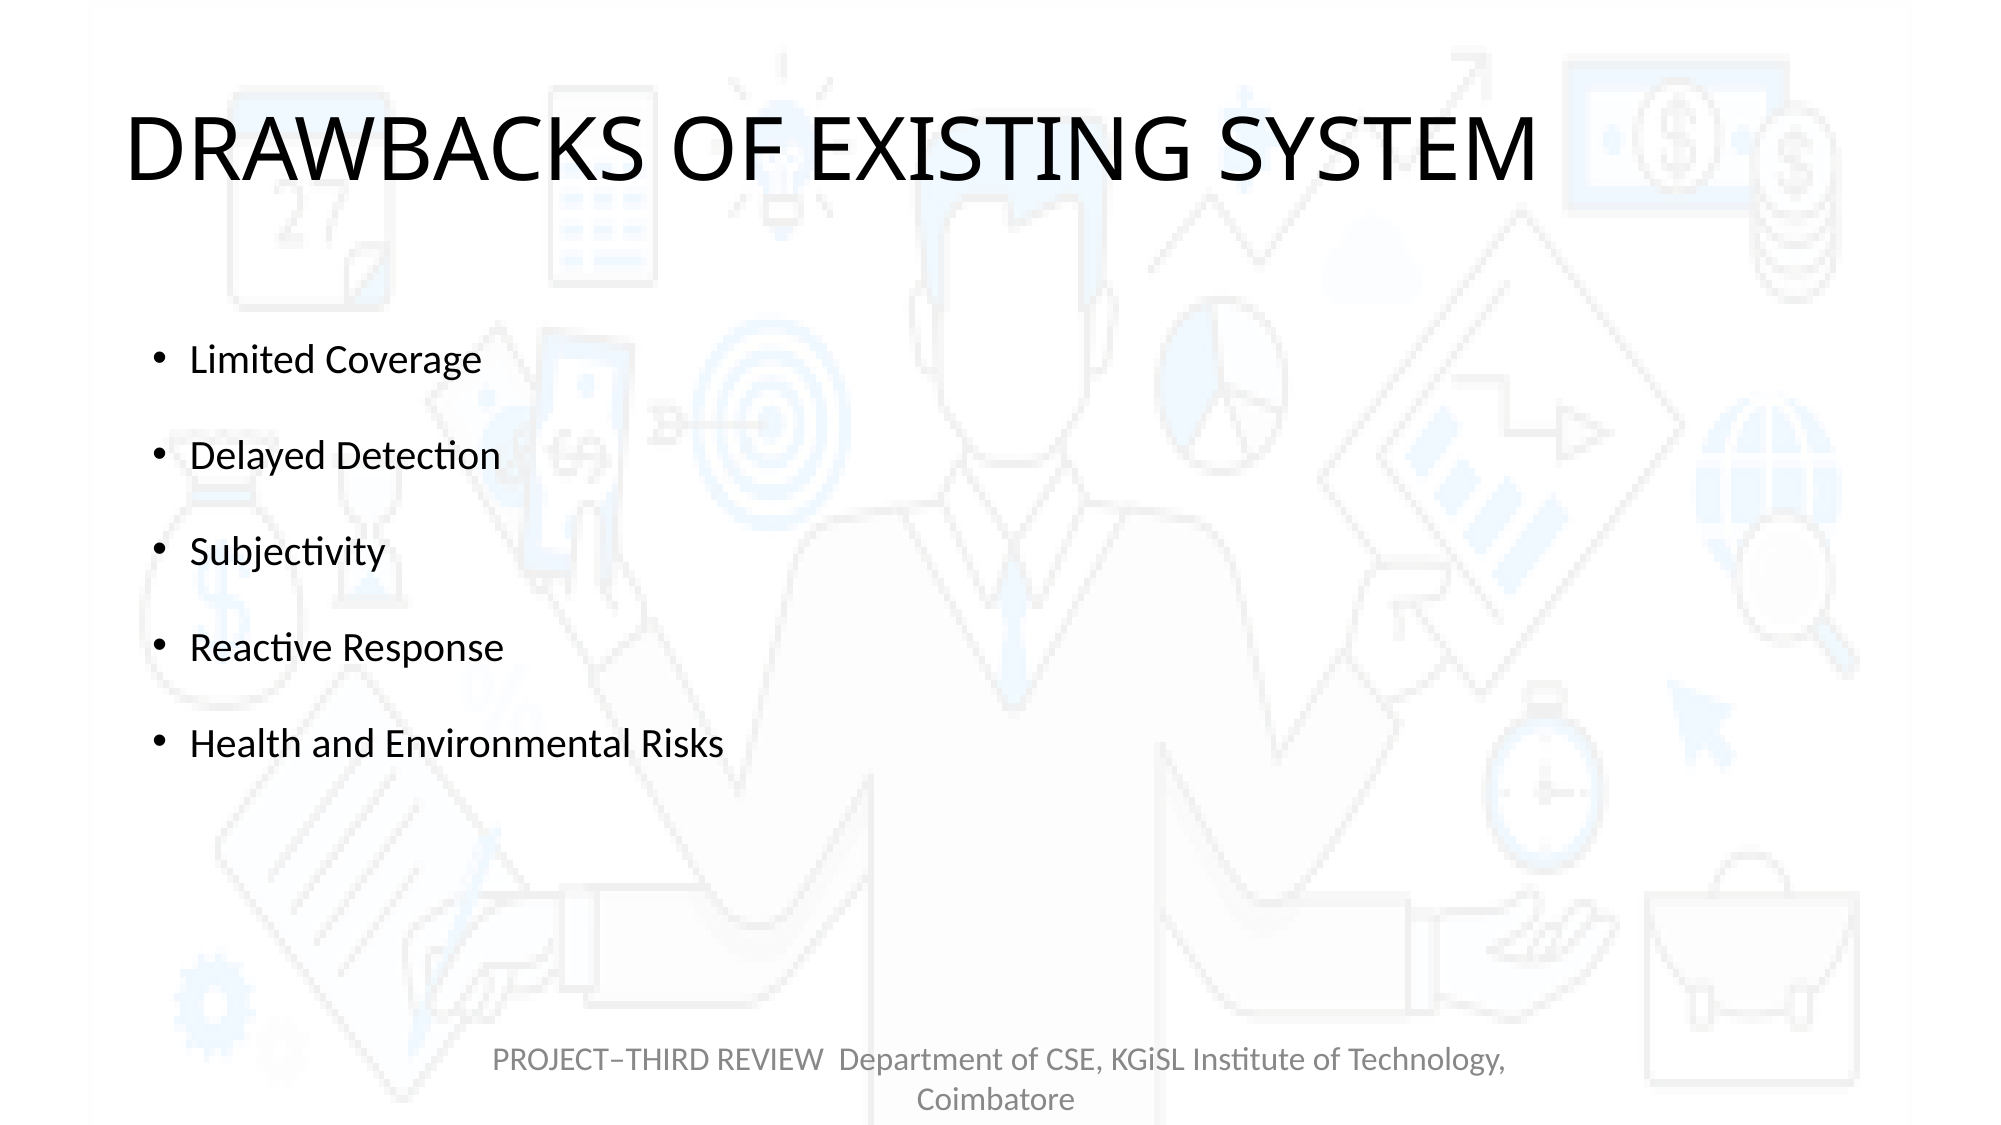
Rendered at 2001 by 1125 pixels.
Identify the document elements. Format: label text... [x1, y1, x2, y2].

slide_number [1412, 1042, 1863, 1103]
list Limited Coverage Delayed Detection Subjectivity Reactive Response Health and Environmental Risks [137, 299, 1863, 1014]
title DRAWBACKS OF EXISTING SYSTEM [108, 96, 1834, 314]
footer PROJECT–THIRD REVIEW Department of CSE, KGiSL Institute of Technology, Coimbatore [444, 1047, 1555, 1108]
